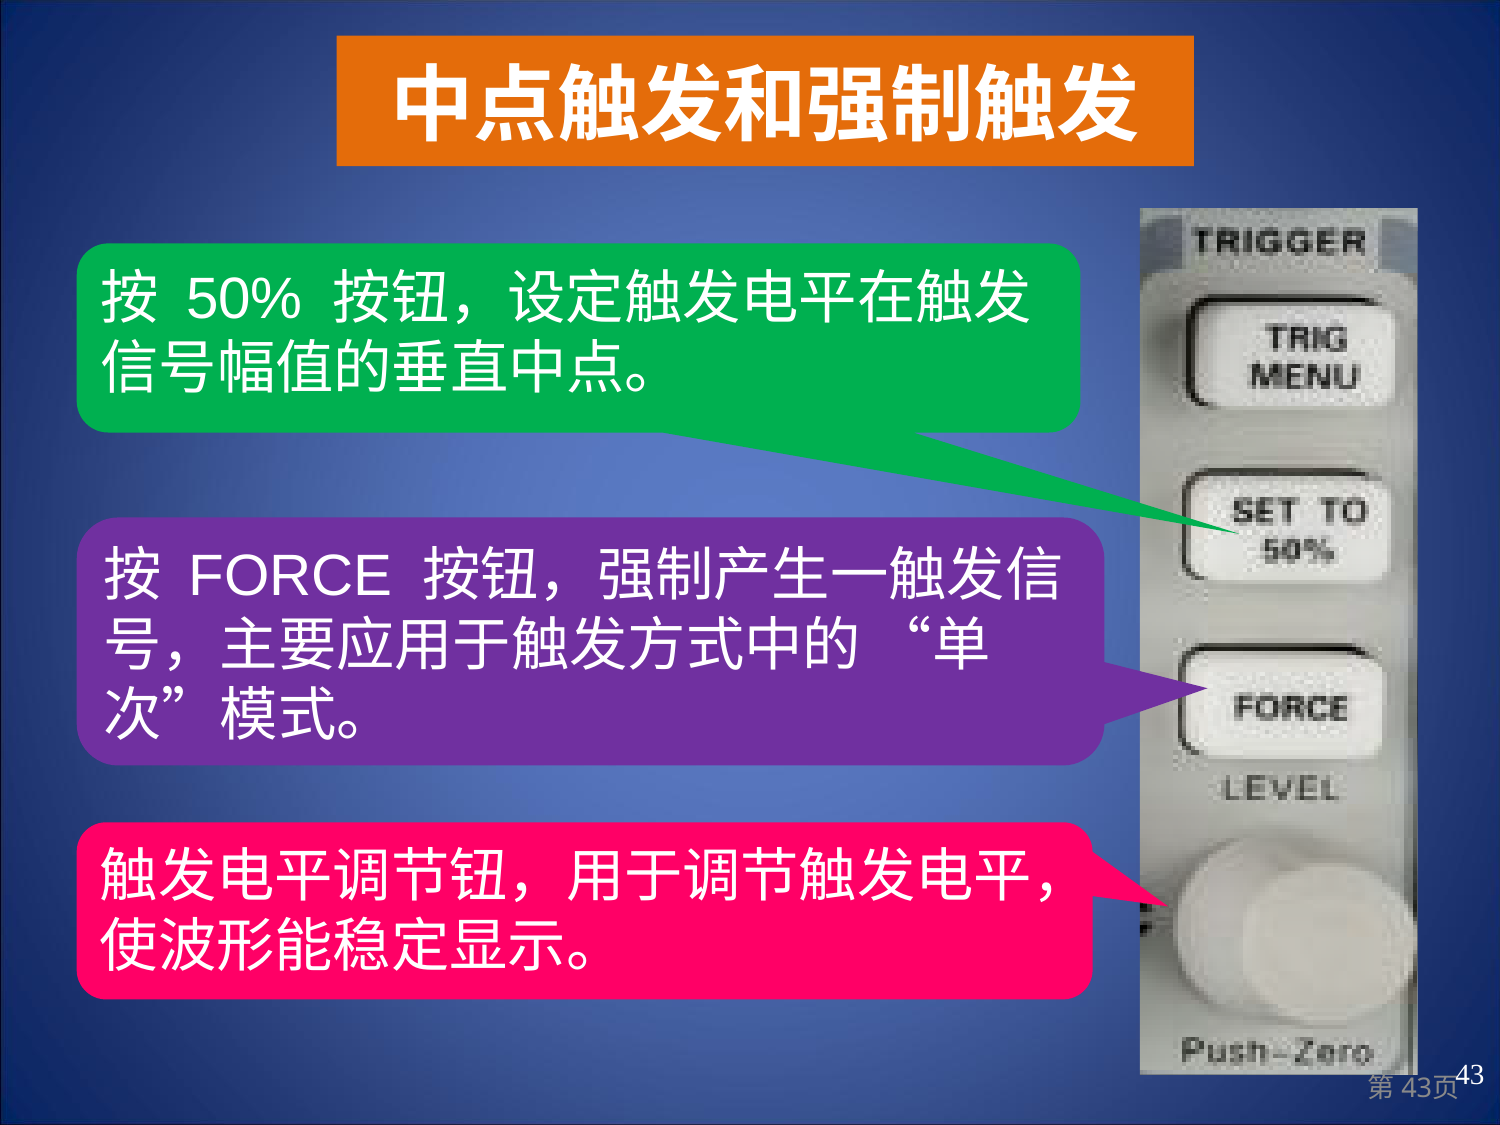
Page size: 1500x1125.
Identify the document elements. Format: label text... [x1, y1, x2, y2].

title 中点触发和强制触发 [336, 35, 1194, 167]
picture [0, 0, 1500, 1125]
text_box 按 50% 按钮，设定触发电平在触发信号幅值的垂直中点。 [76, 243, 1139, 517]
text_box 触发电平调节钮，用于调节触发电平，使波形能稳定显示。 [76, 822, 1139, 1000]
text_box 按 FORCE 按钮，强制产生一触发信号，主要应用于触发方式中的 “单次”模式。 [76, 517, 1139, 766]
slide_number 43 [1149, 1042, 1500, 1103]
